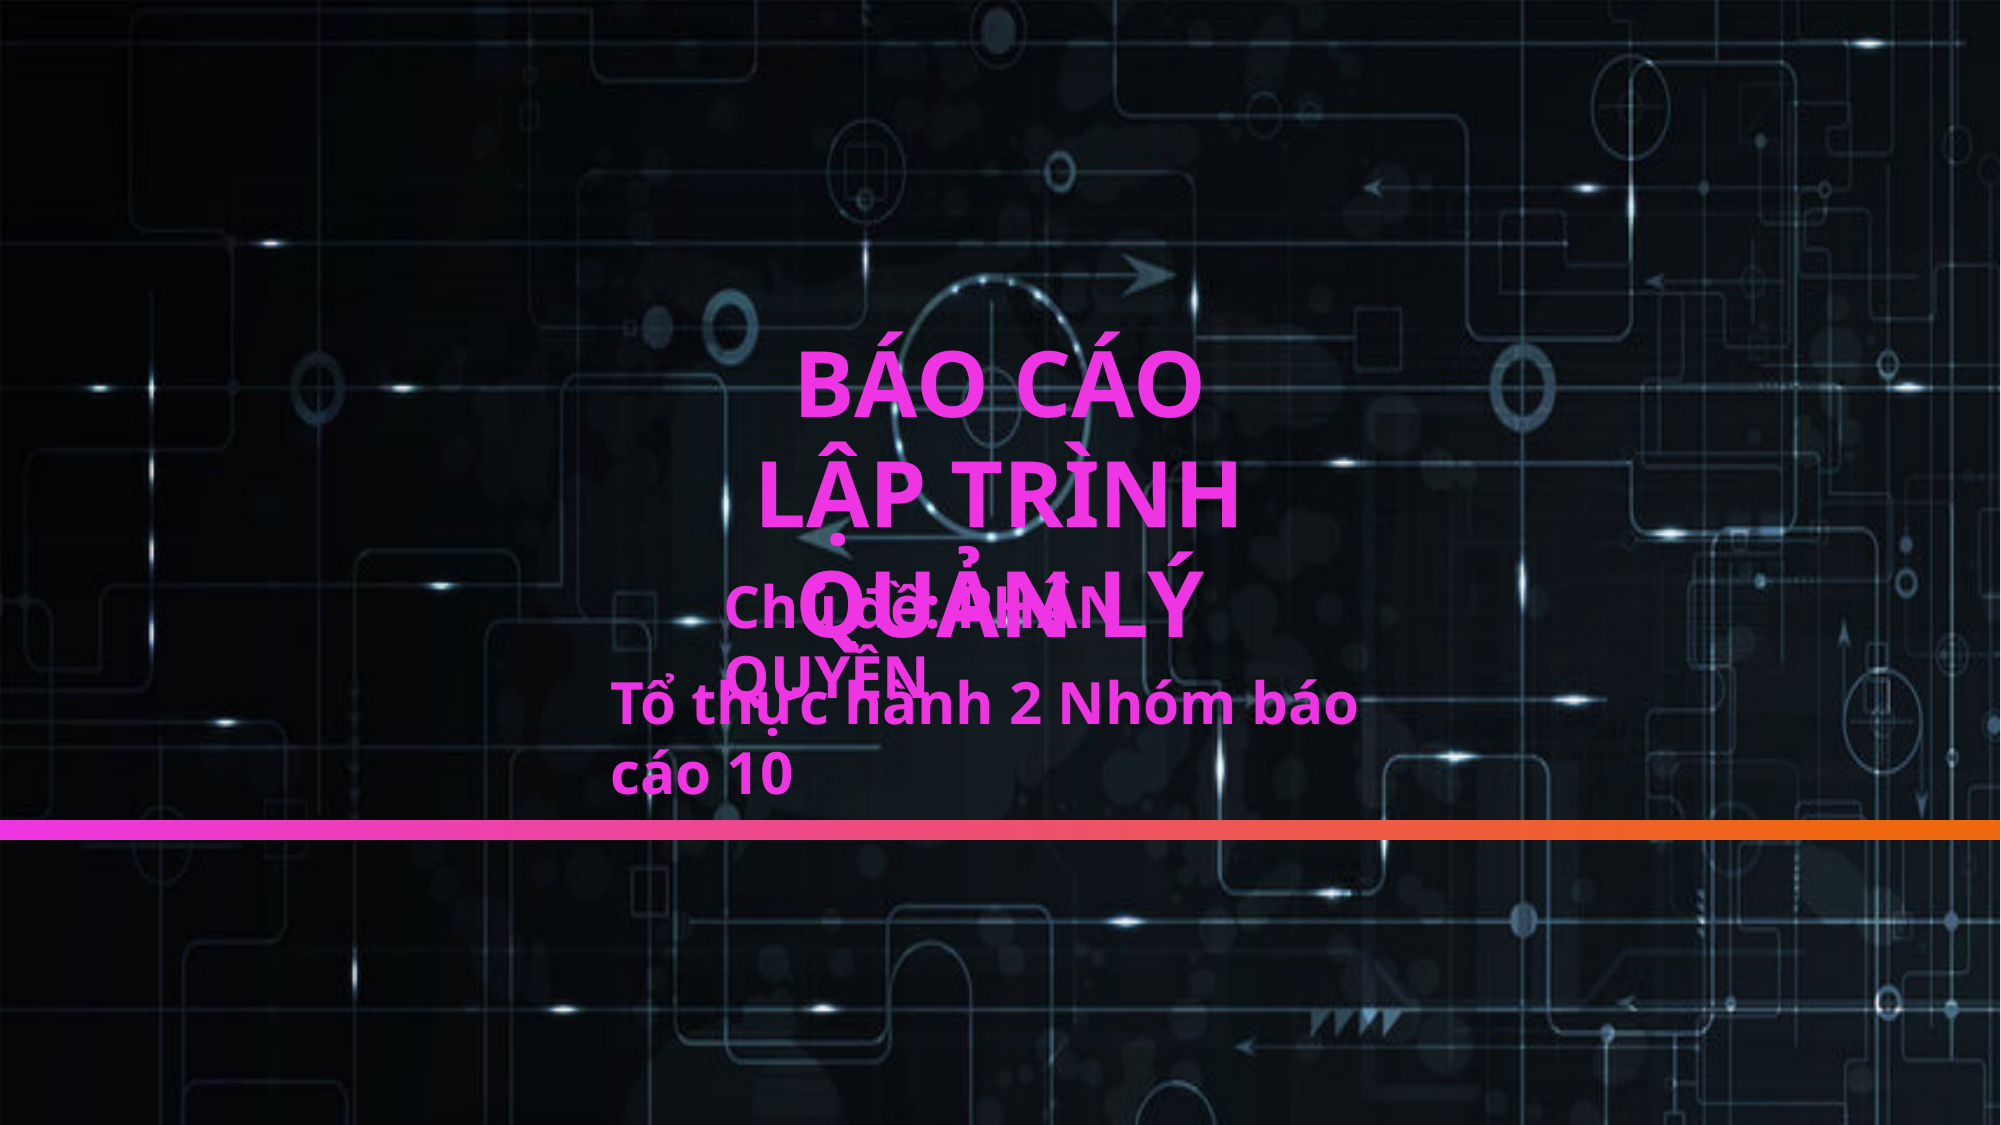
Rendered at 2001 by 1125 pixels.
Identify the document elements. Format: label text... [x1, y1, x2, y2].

picture [0, 0, 2001, 1125]
text_box Tổ thực hành 2 Nhóm báo cáo 10 [595, 658, 1412, 814]
text_box [0, 820, 2000, 841]
text_box BÁO CÁO LẬP TRÌNH QUẢN LÝ [595, 318, 1404, 563]
text_box Chủ đề: PHÂN QUYỀN [709, 562, 1291, 718]
